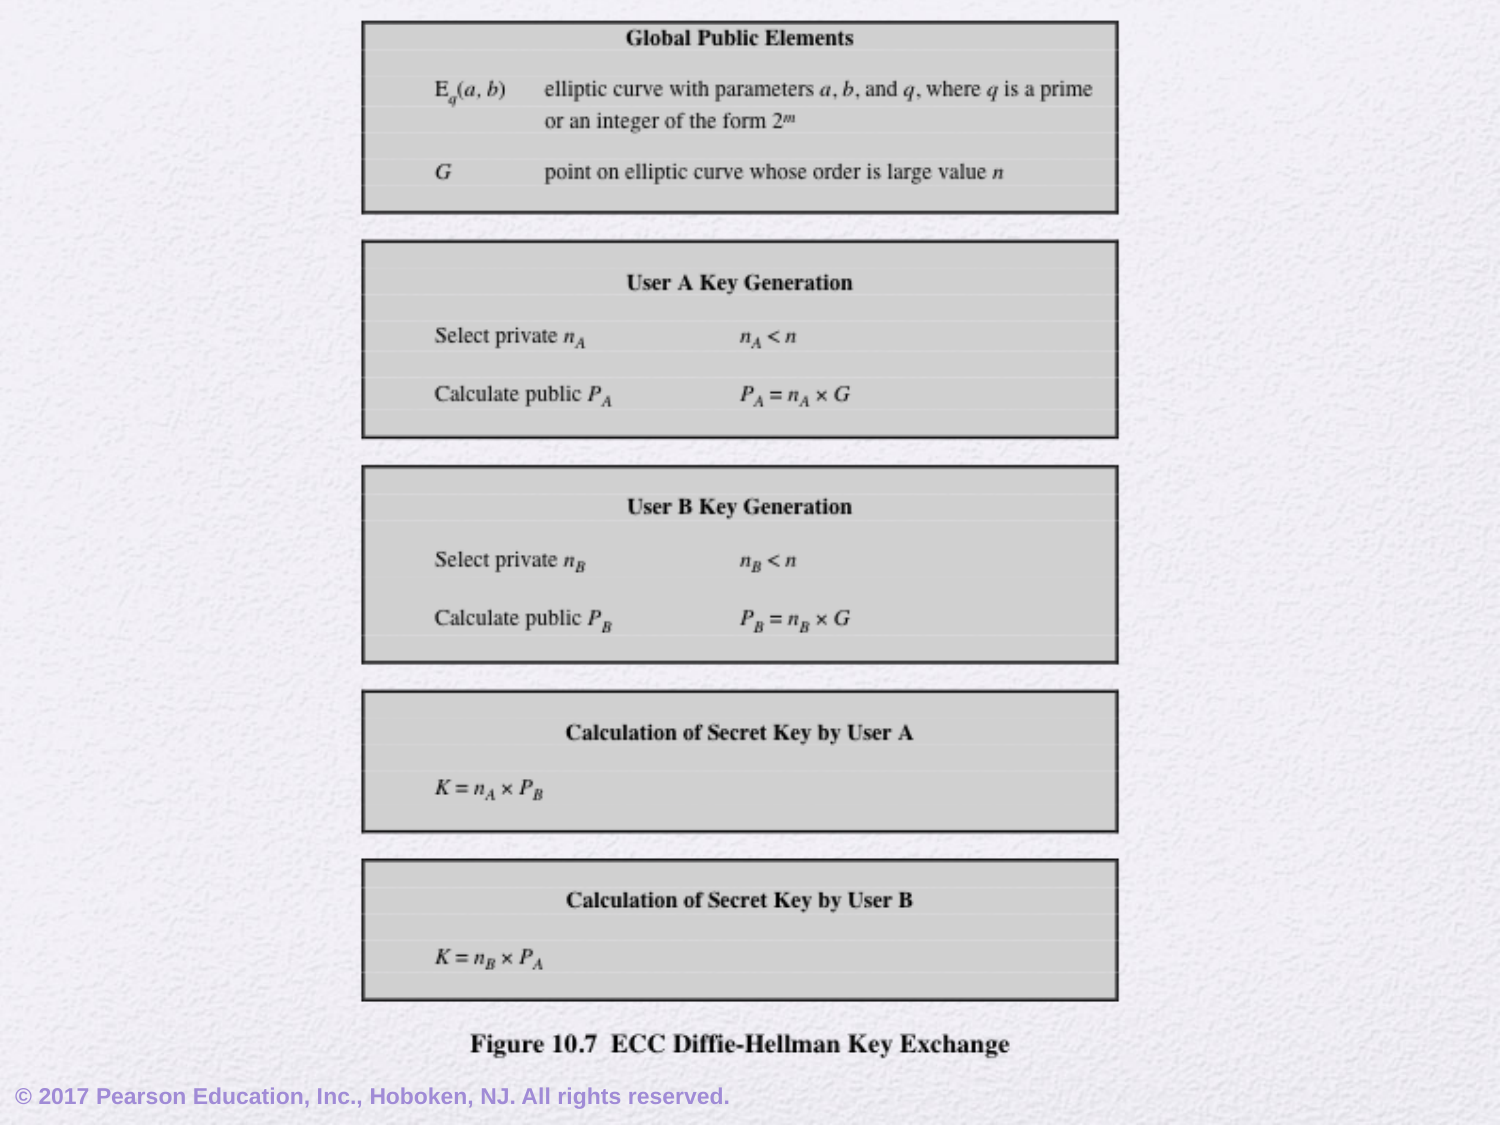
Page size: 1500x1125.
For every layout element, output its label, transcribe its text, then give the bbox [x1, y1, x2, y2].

footer © 2017 Pearson Education, Inc., Hoboken, NJ. All rights reserved. [0, 1065, 963, 1125]
picture [0, 0, 1500, 1125]
